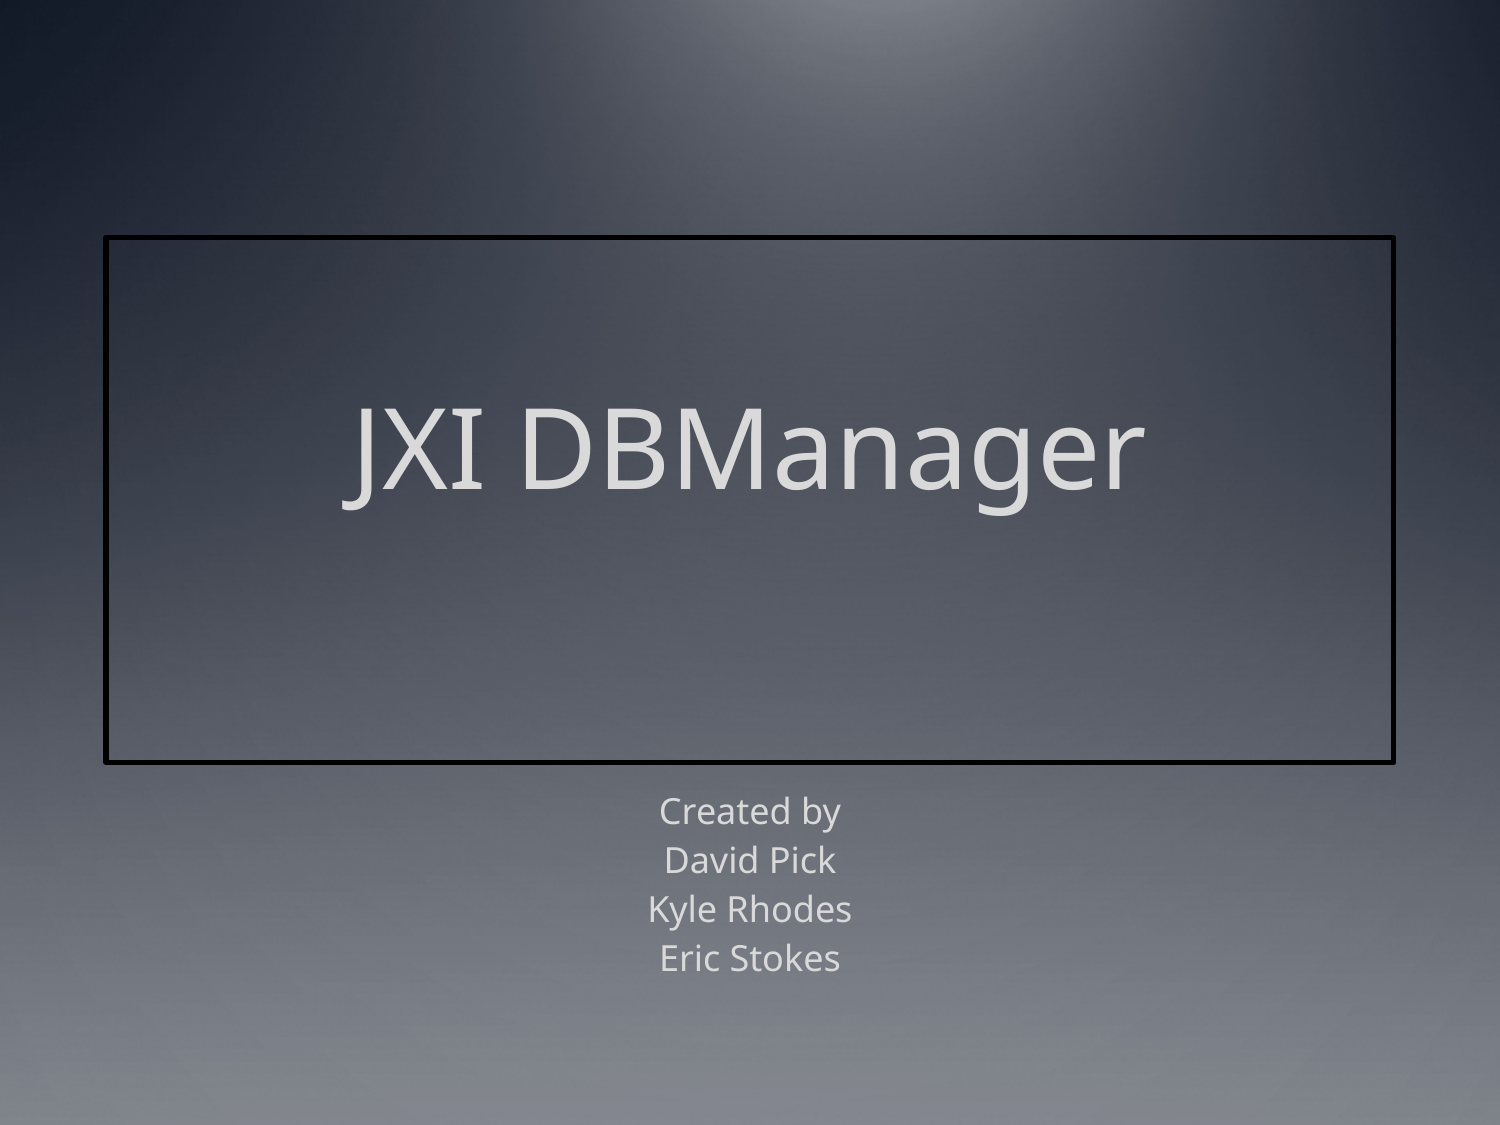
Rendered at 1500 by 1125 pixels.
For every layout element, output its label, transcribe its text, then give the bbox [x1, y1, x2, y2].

subtitle Created by David Pick Kyle Rhodes Eric Stokes [108, 780, 1392, 987]
title JXI DBManager [108, 252, 1392, 520]
